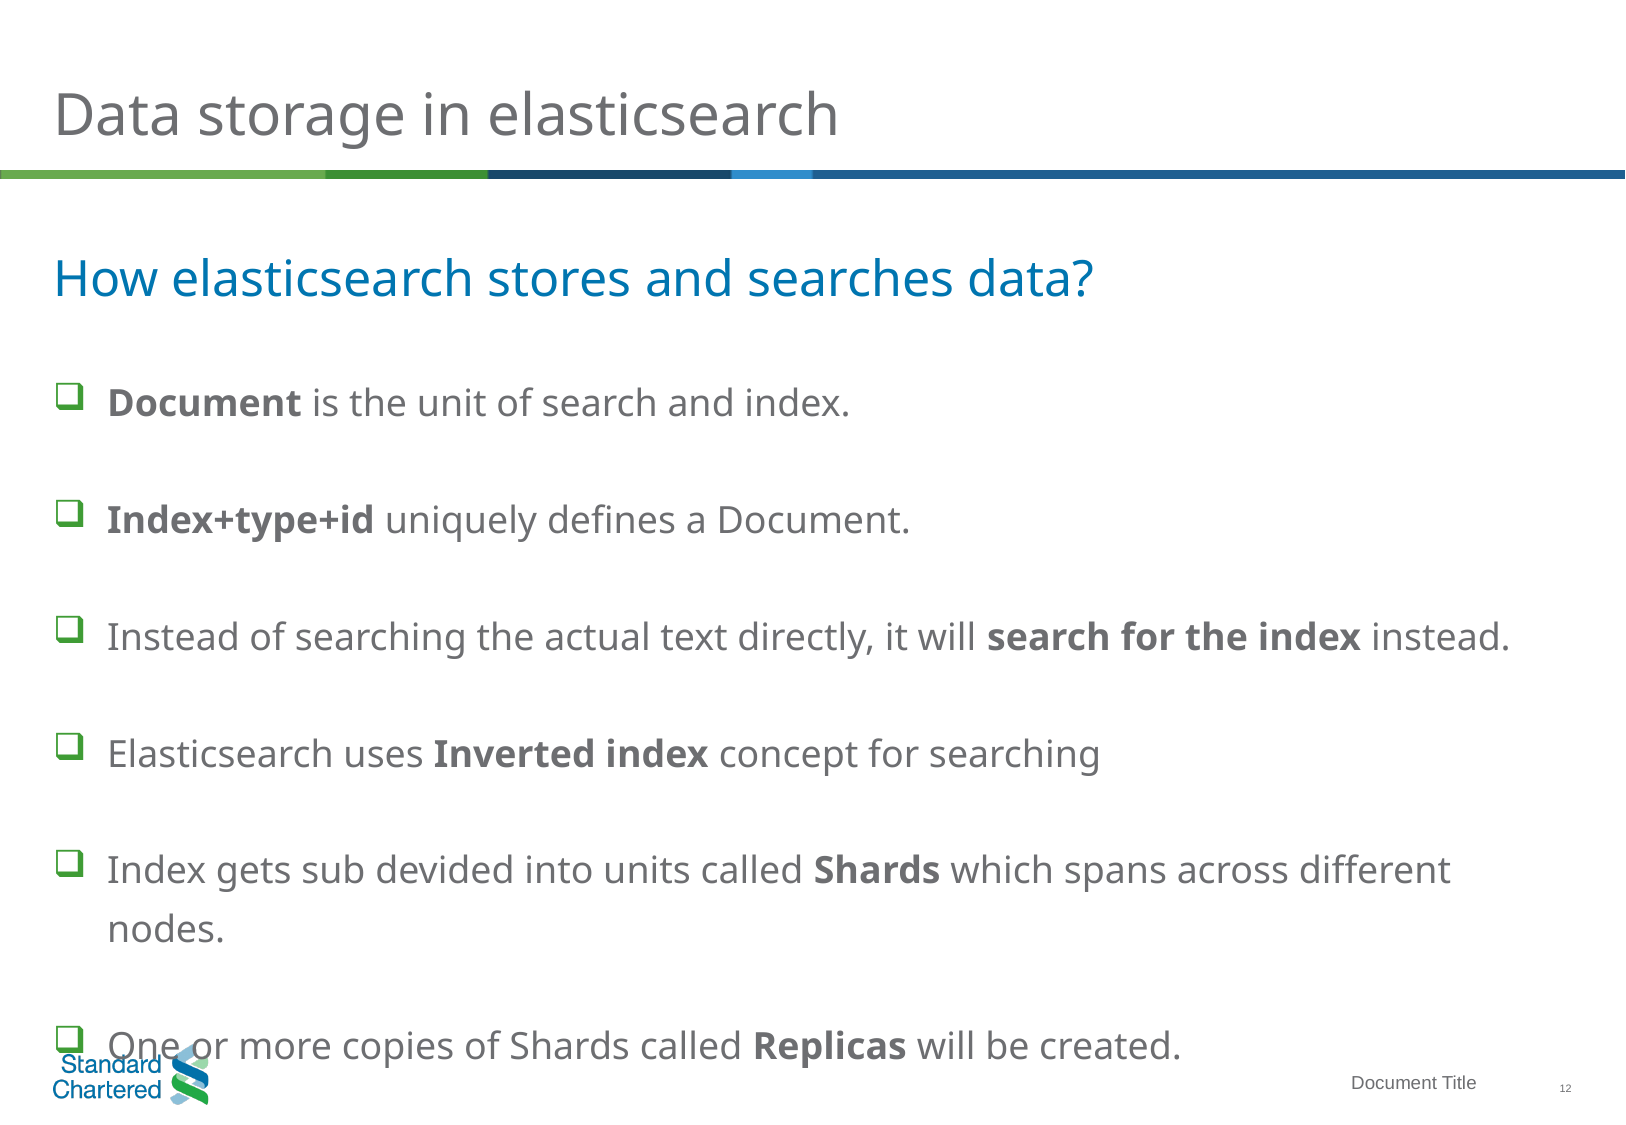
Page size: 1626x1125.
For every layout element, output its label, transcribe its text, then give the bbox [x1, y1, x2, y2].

title Data storage in elasticsearch [53, 32, 1573, 148]
list How elasticsearch stores and searches data? Document is the unit of search and index. Index+type+id uniquely defines a Document. Instead of searching the actual text directly, it will search for the index instead. Elasticsearch uses Inverted index concept for searching Index gets sub devided into units called Shards which spans across different nodes. One or more copies of Shards called Replicas will be created. [53, 217, 1573, 1038]
picture [0, 170, 1625, 179]
